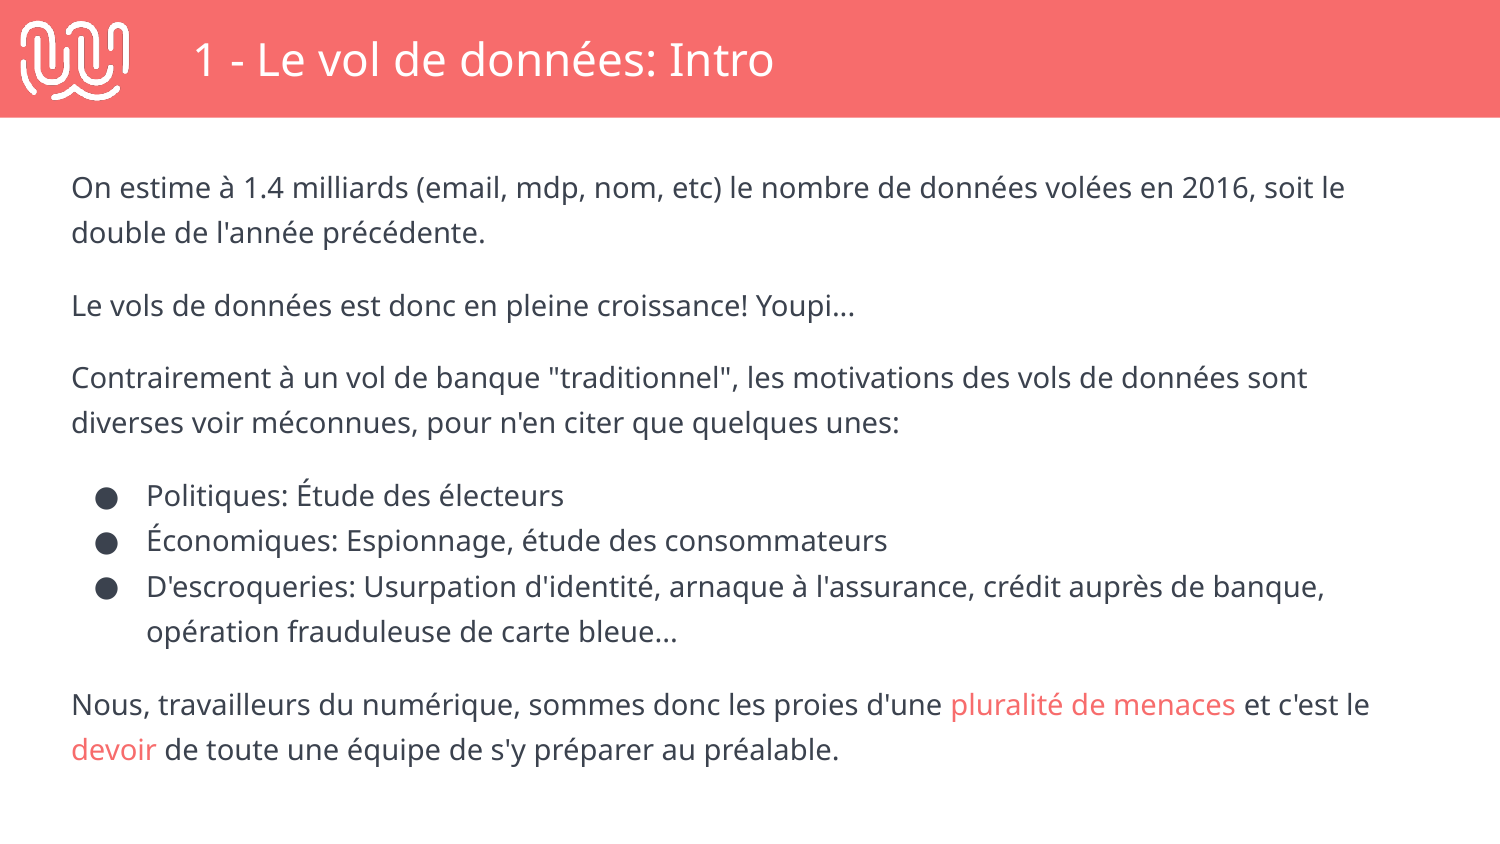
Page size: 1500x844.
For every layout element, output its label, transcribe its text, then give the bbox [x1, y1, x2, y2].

picture [20, 20, 134, 101]
title 1 - Le vol de données: Intro [192, 0, 979, 118]
list On estime à 1.4 milliards (email, mdp, nom, etc) le nombre de données volées en 2016, soit le double de l'année précédente. Le vols de données est donc en pleine croissance! Youpi... Contrairement à un vol de banque "traditionnel", les motivations des vols de données sont diverses voir méconnues, pour n'en citer que quelques unes: Politiques: Étude des électeurs Économiques: Espionnage, étude des consommateurs D'escroqueries: Usurpation d'identité, arnaque à l'assurance, crédit auprès de banque, opération frauduleuse de carte bleue... Nous, travailleurs du numérique, sommes donc les proies d'une pluralité de menaces et c'est le devoir de toute une équipe de s'y préparer au préalable. [70, 158, 1430, 800]
